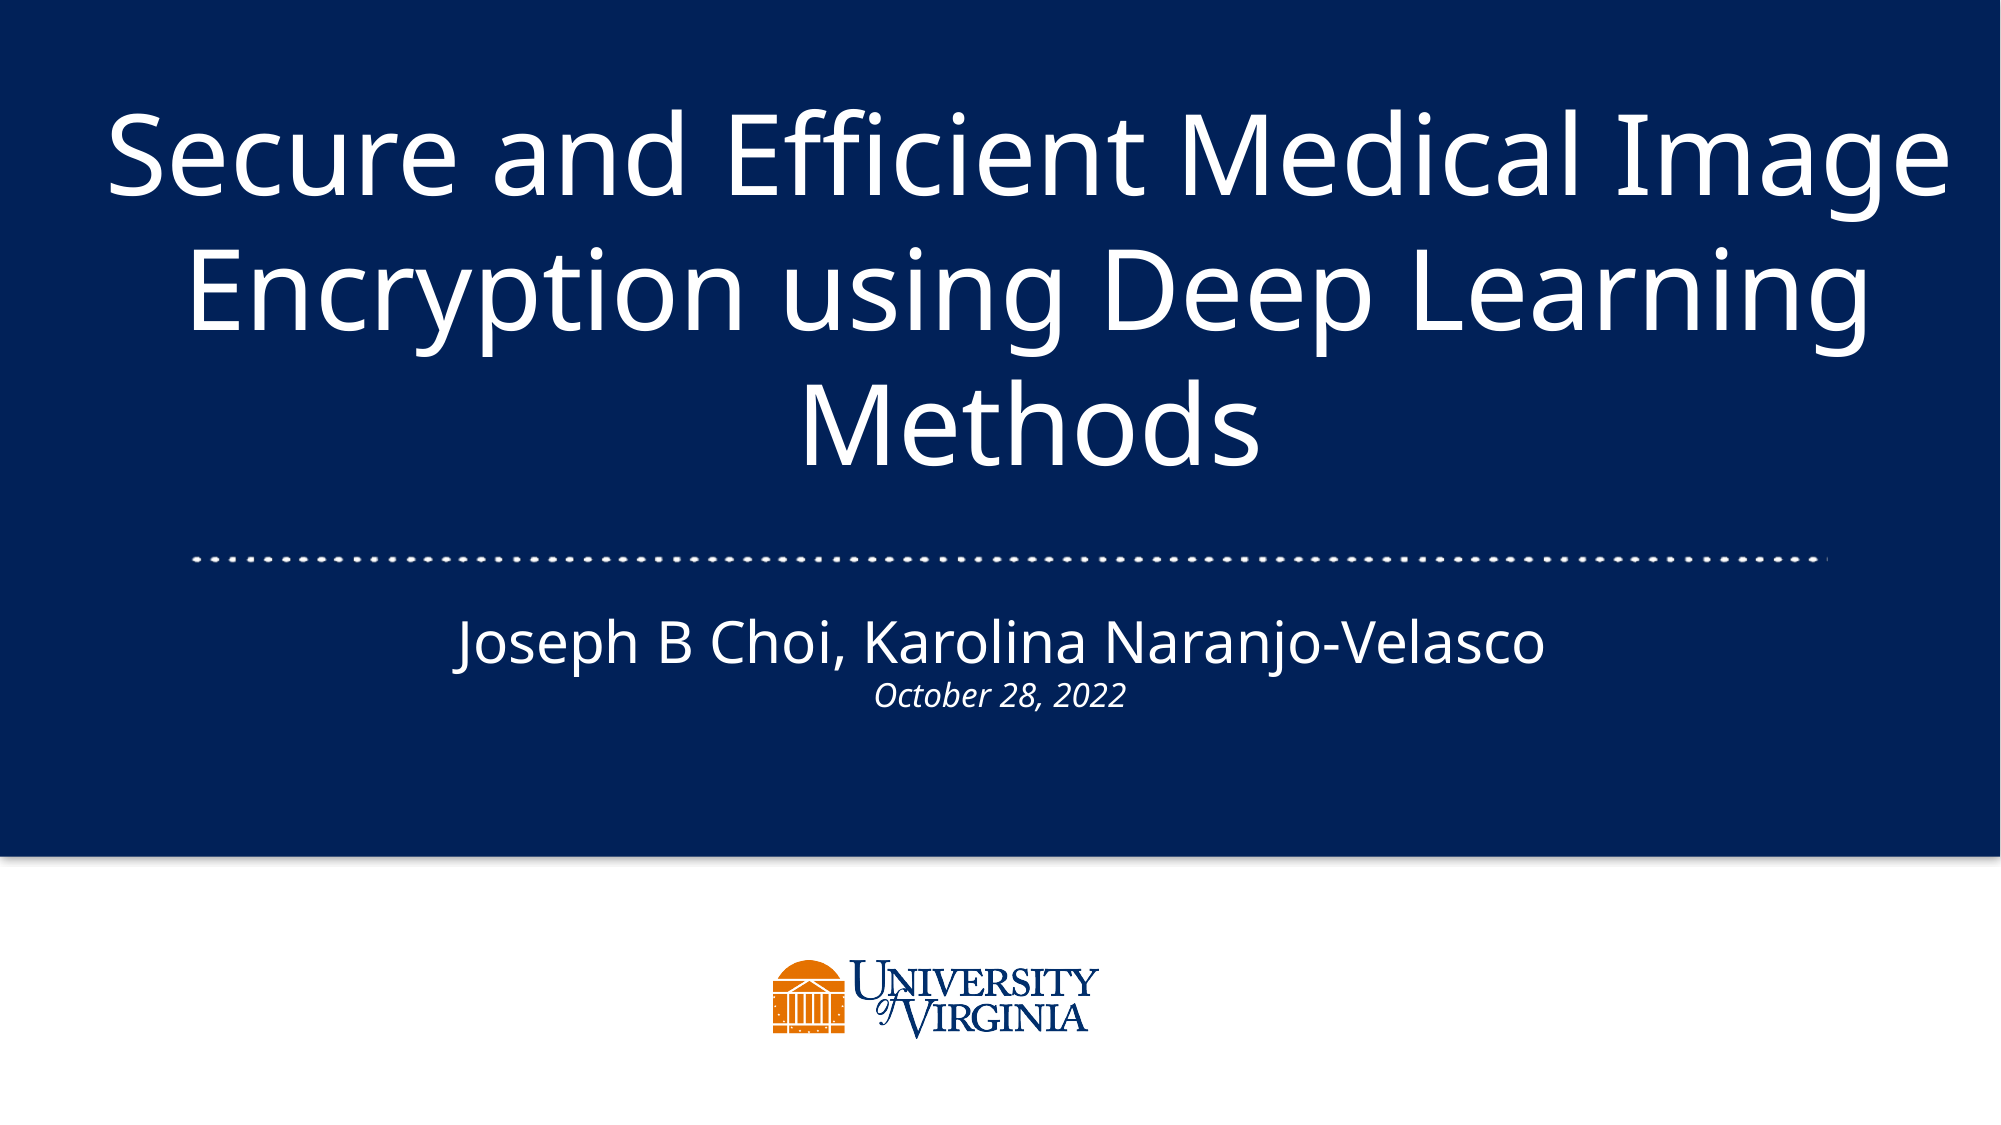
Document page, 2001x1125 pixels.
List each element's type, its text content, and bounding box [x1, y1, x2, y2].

list October 28, 2022 [0, 666, 2000, 724]
picture [190, 526, 1828, 573]
picture [773, 960, 1099, 1039]
list Joseph B Choi, Karolina Naranjo-Velasco [2, 597, 2000, 666]
list Secure and Efficient Medical Image Encryption using Deep Learning Methods [29, 75, 2000, 196]
